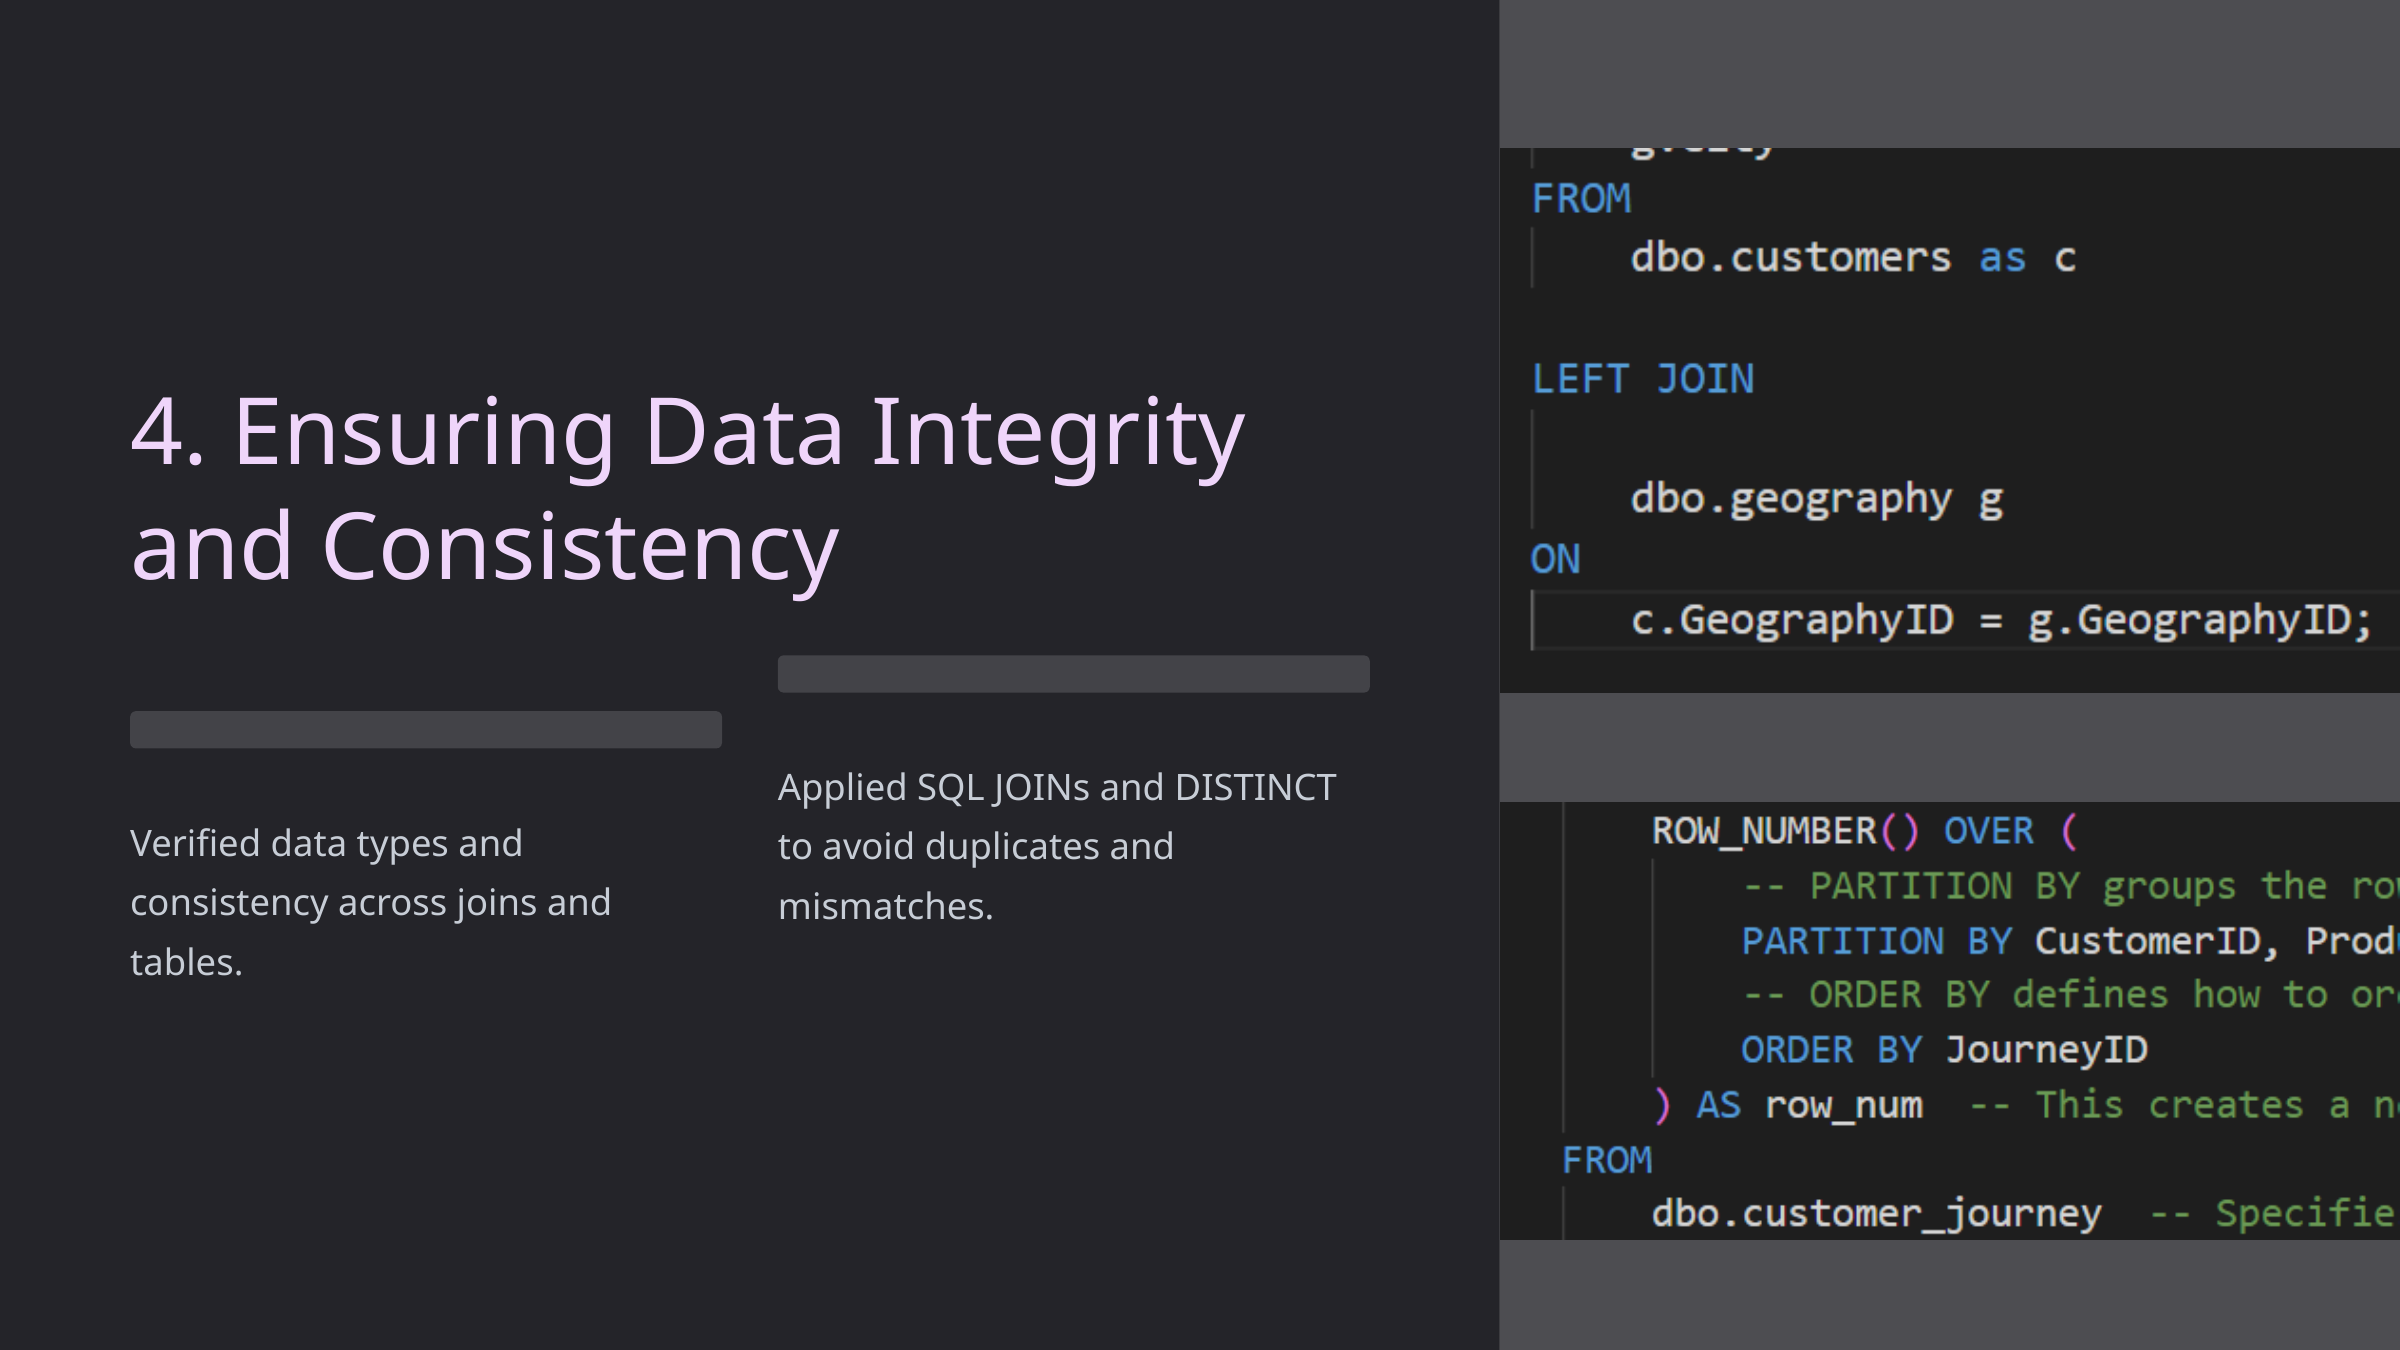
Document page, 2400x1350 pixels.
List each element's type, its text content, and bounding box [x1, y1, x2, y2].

text_box Applied SQL JOINs and DISTINCT to avoid duplicates and mismatches. [777, 748, 1370, 927]
text_box [130, 711, 723, 749]
text_box Verified data types and consistency across joins and tables. [130, 804, 722, 983]
picture [1499, 0, 2400, 1350]
text_box [777, 655, 1370, 693]
text_box 4. Ensuring Data Integrity and Consistency [130, 367, 1370, 600]
